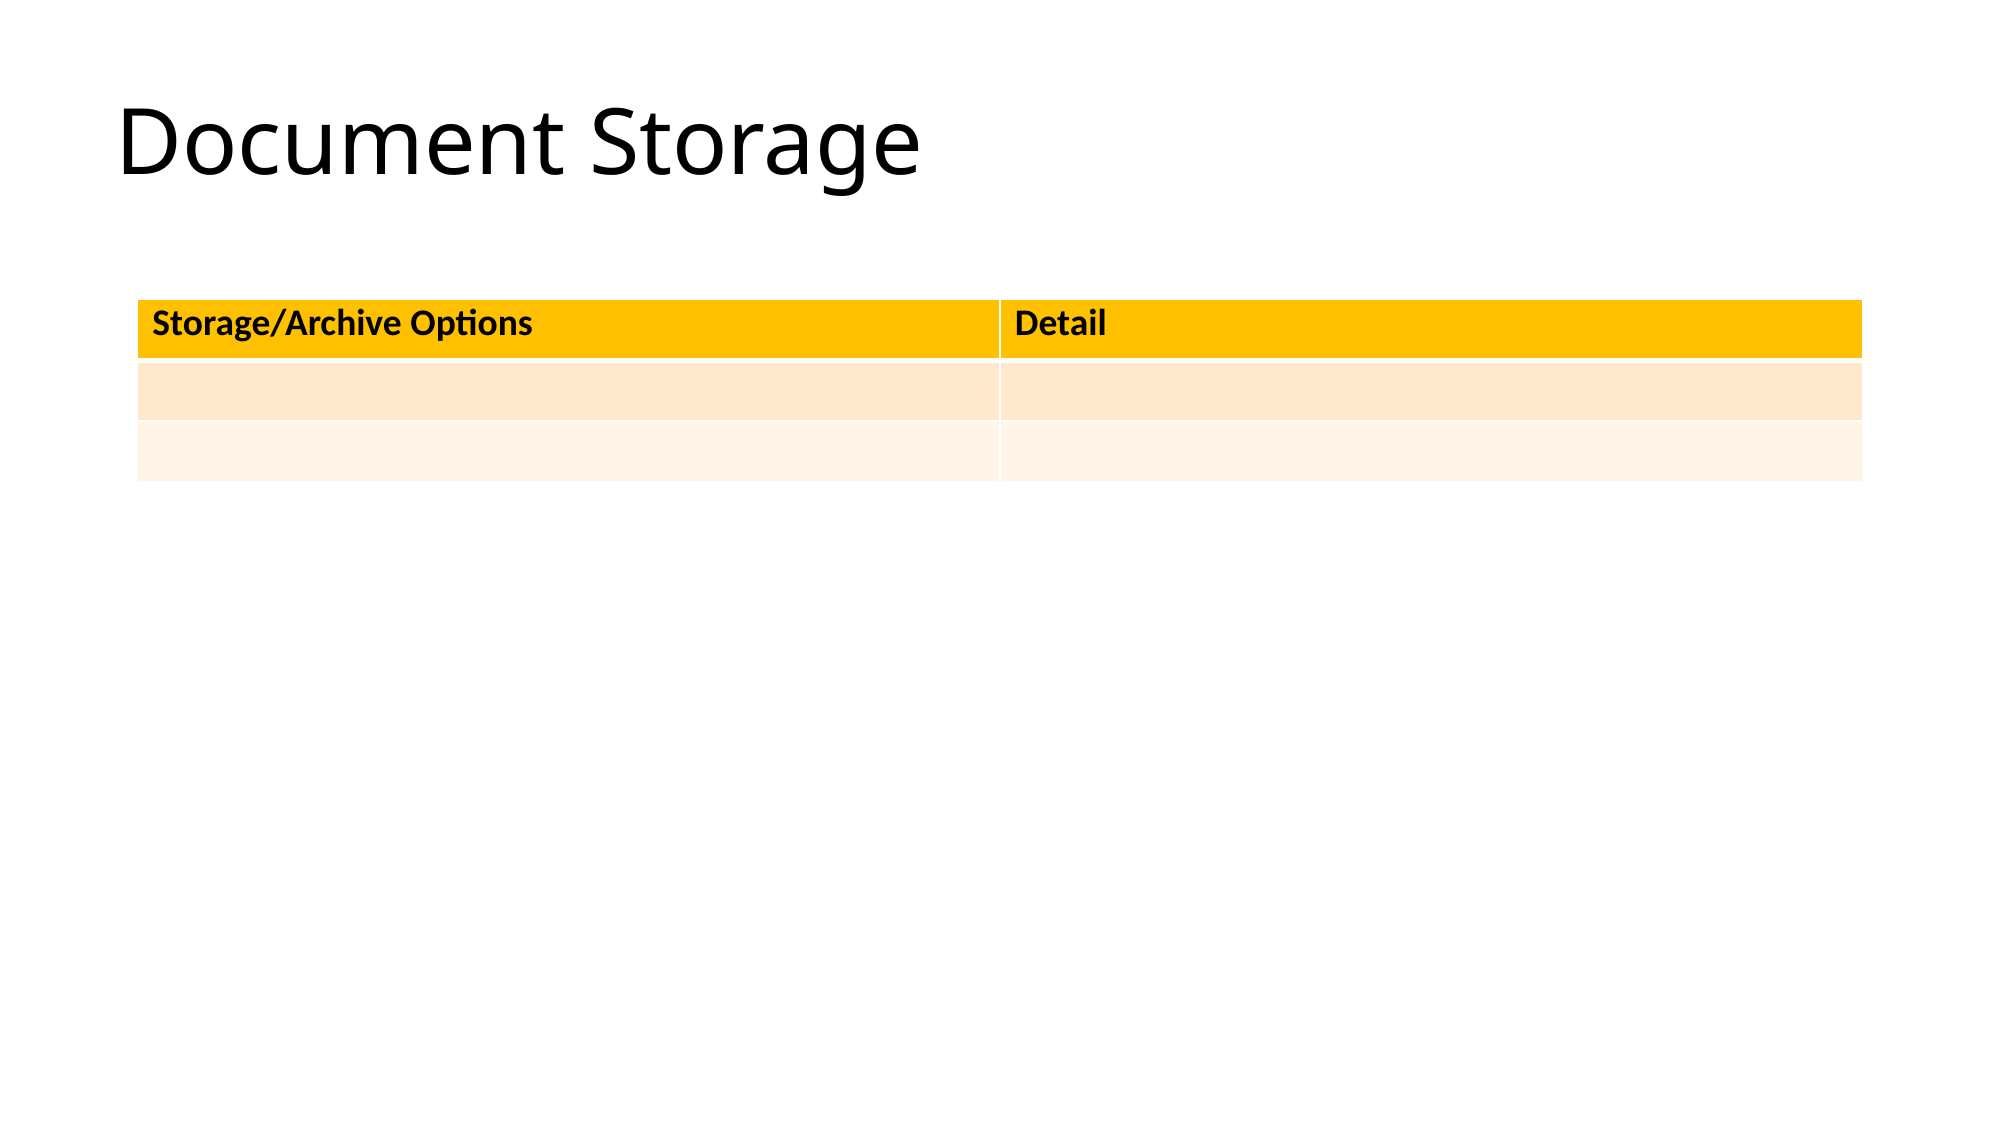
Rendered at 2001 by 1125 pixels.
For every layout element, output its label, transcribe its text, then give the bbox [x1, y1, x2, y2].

table_header Detail [1001, 300, 1862, 358]
table_header Storage/Archive Options [138, 300, 999, 358]
table_cell [138, 422, 999, 481]
table_cell [1001, 422, 1862, 481]
table_cell [1001, 363, 1862, 420]
title Document Storage [100, 36, 1826, 254]
table_cell [138, 363, 999, 420]
